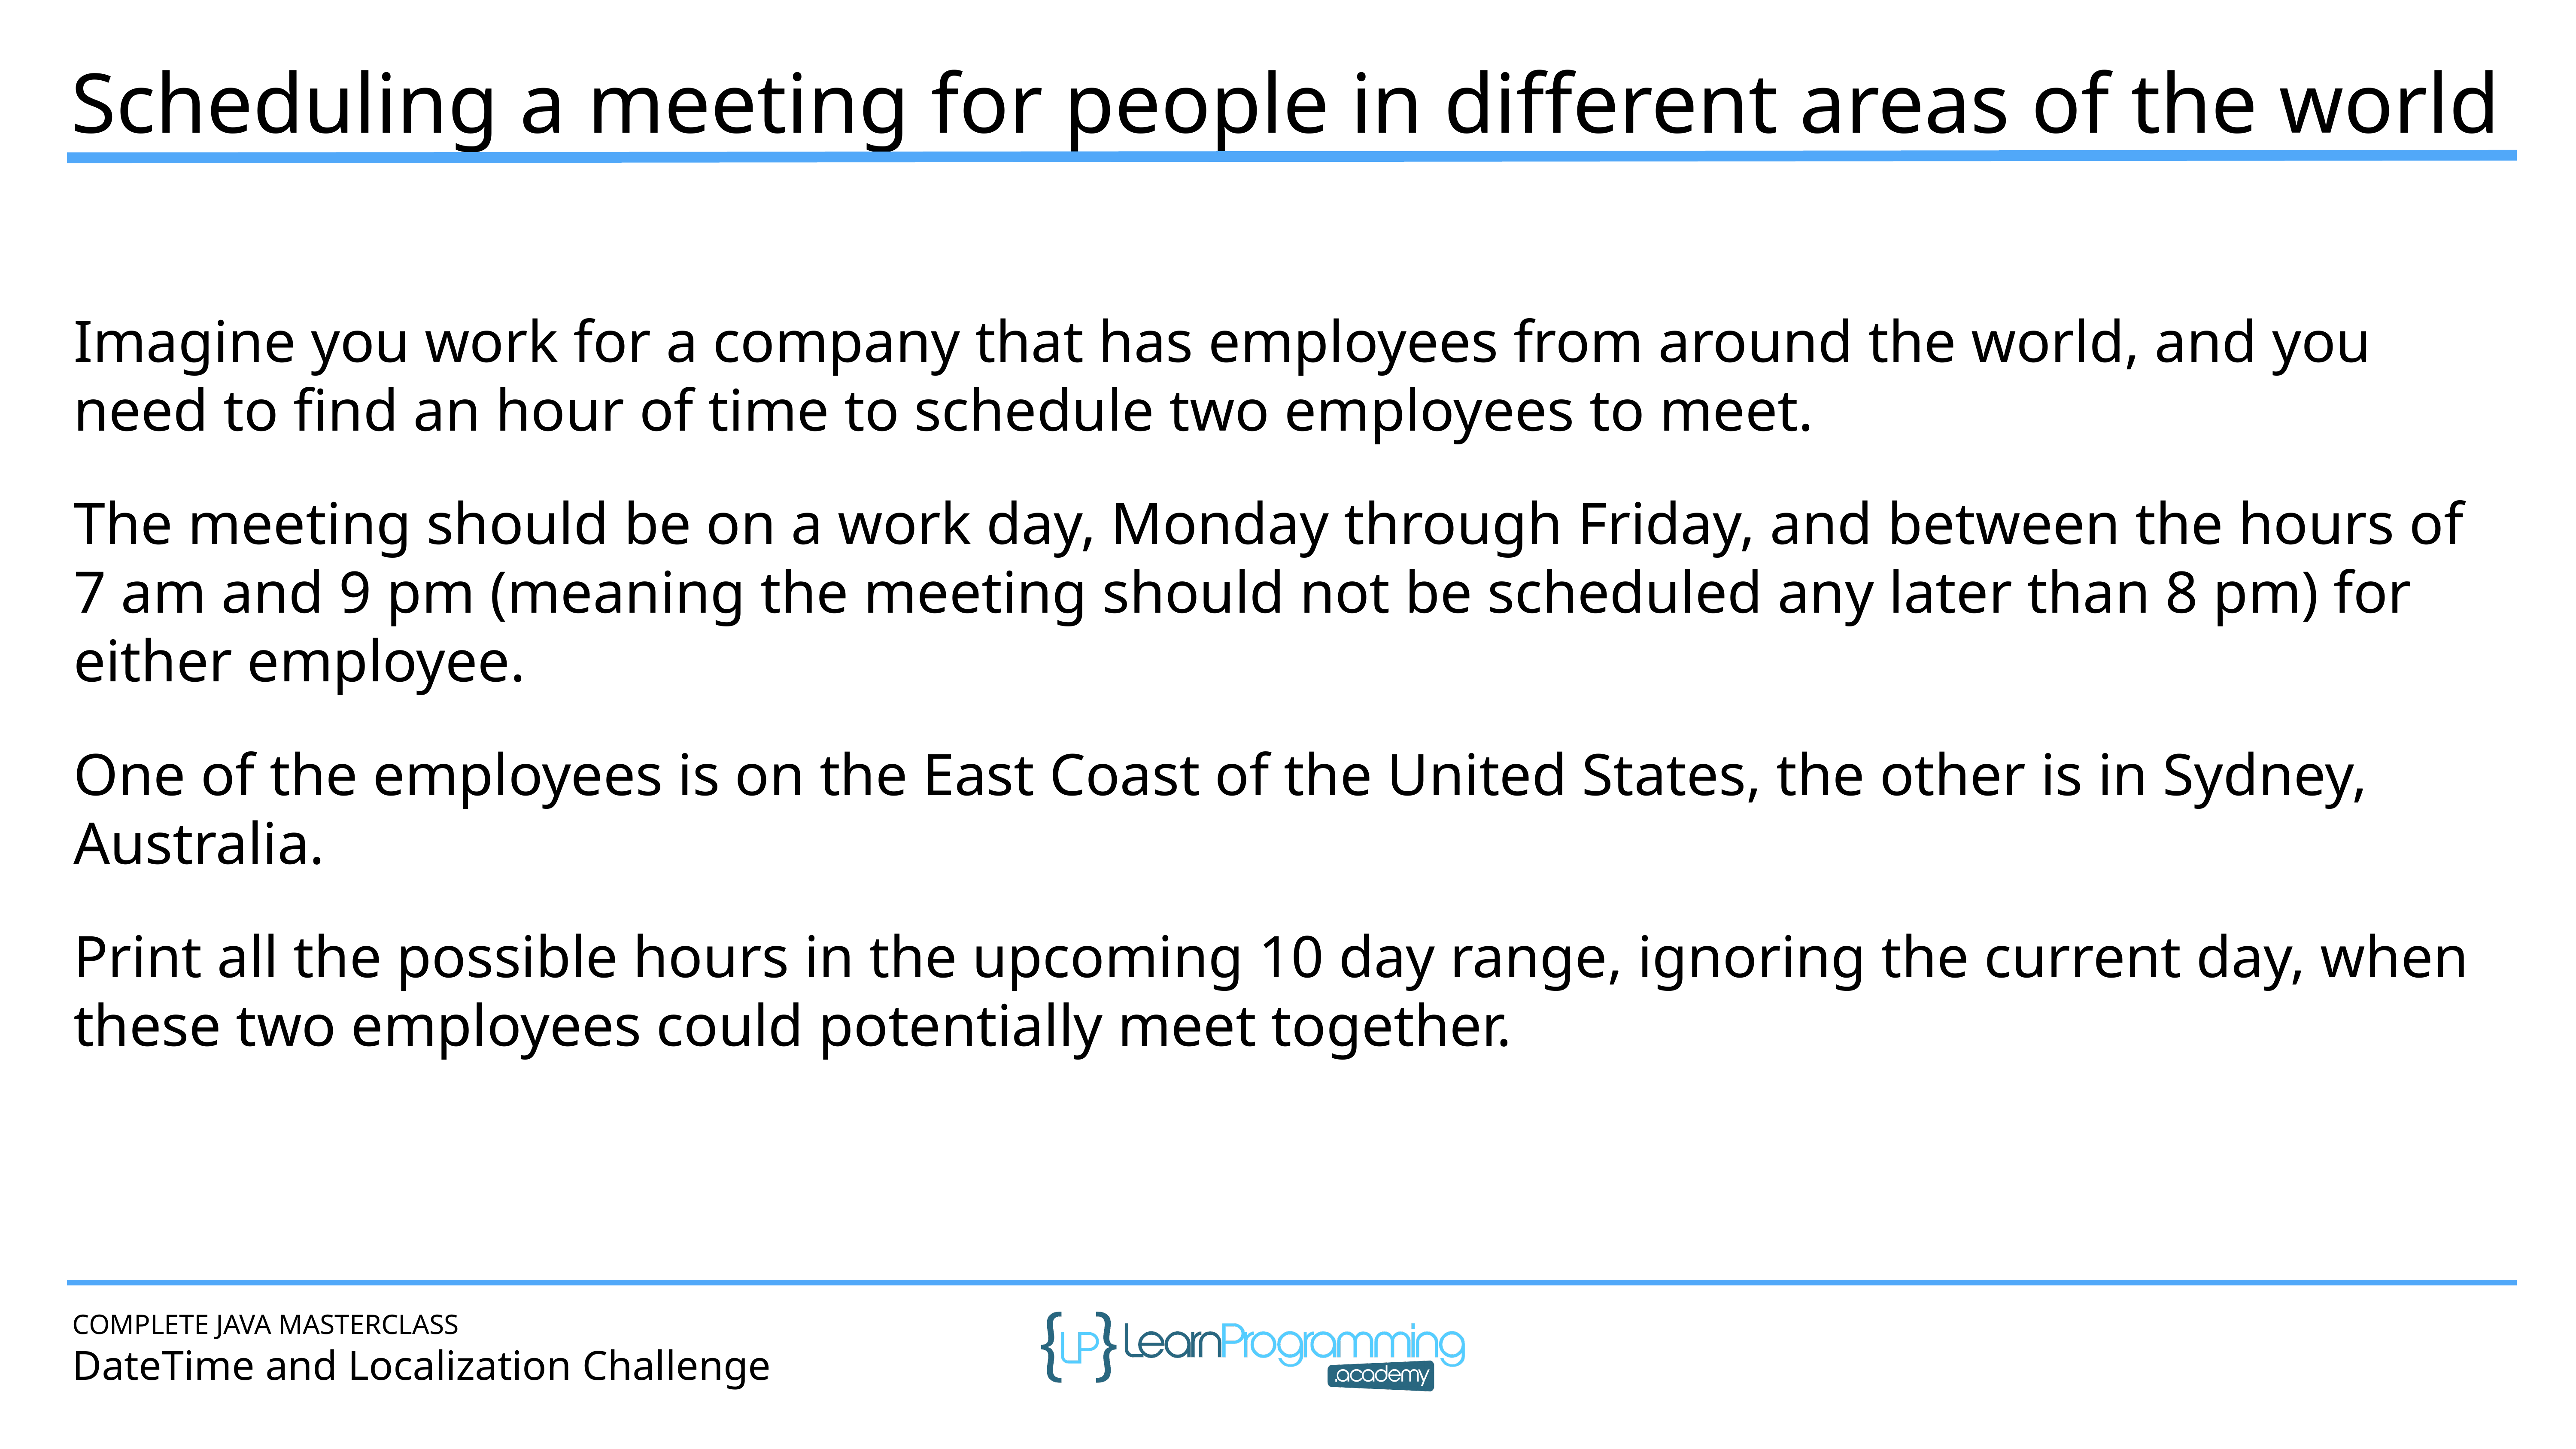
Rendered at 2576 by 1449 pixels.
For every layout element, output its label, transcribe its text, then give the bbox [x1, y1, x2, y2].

text_box Scheduling a meeting for people in different areas of the world [66, 45, 2507, 155]
text_box COMPLETE JAVA MASTERCLASS DateTime and Localization Challenge [67, 1302, 1030, 1394]
picture [1032, 1302, 1477, 1400]
text_box Imagine you work for a company that has employees from around the world, and you need to find an hour of time to schedule two employees to meet. The meeting should be on a work day, Monday through Friday, and between the hours of 7 am and 9 pm (meaning the meeting should not be scheduled any later than 8 pm) for either employee. One of the employees is on the East Coast of the United States, the other is in Sydney, Australia. Print all the possible hours in the upcoming 10 day range, ignoring the current day, when these two employees could potentially meet together. [67, 301, 2517, 1139]
